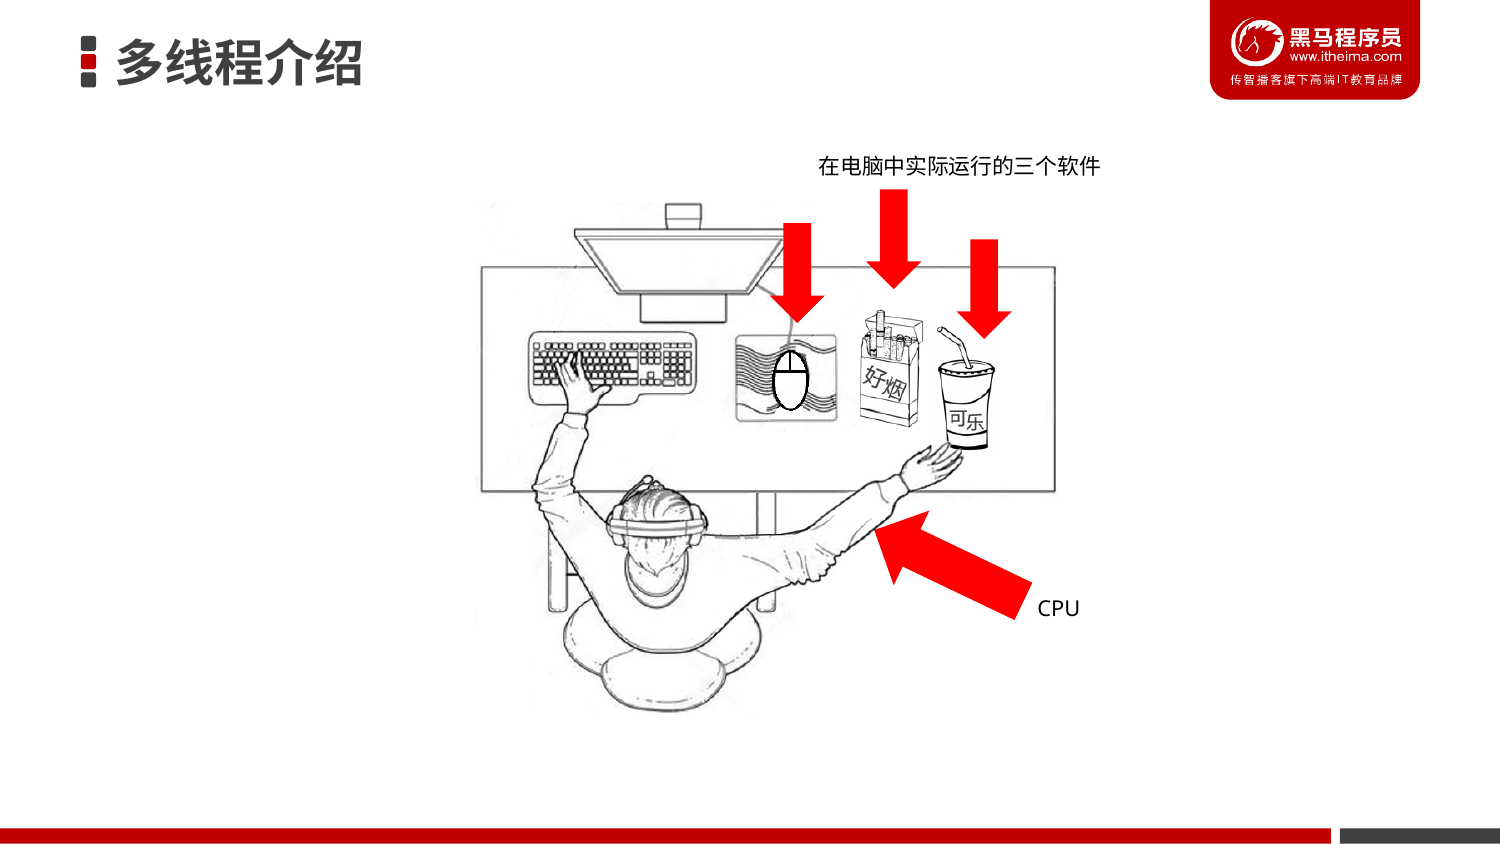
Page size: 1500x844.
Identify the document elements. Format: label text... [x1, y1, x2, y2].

picture [407, 185, 1129, 734]
text_box 多线程介绍 [103, 29, 1183, 93]
text_box 在电脑中实际运行的三个软件 [803, 145, 1117, 183]
picture [1212, 8, 1421, 94]
